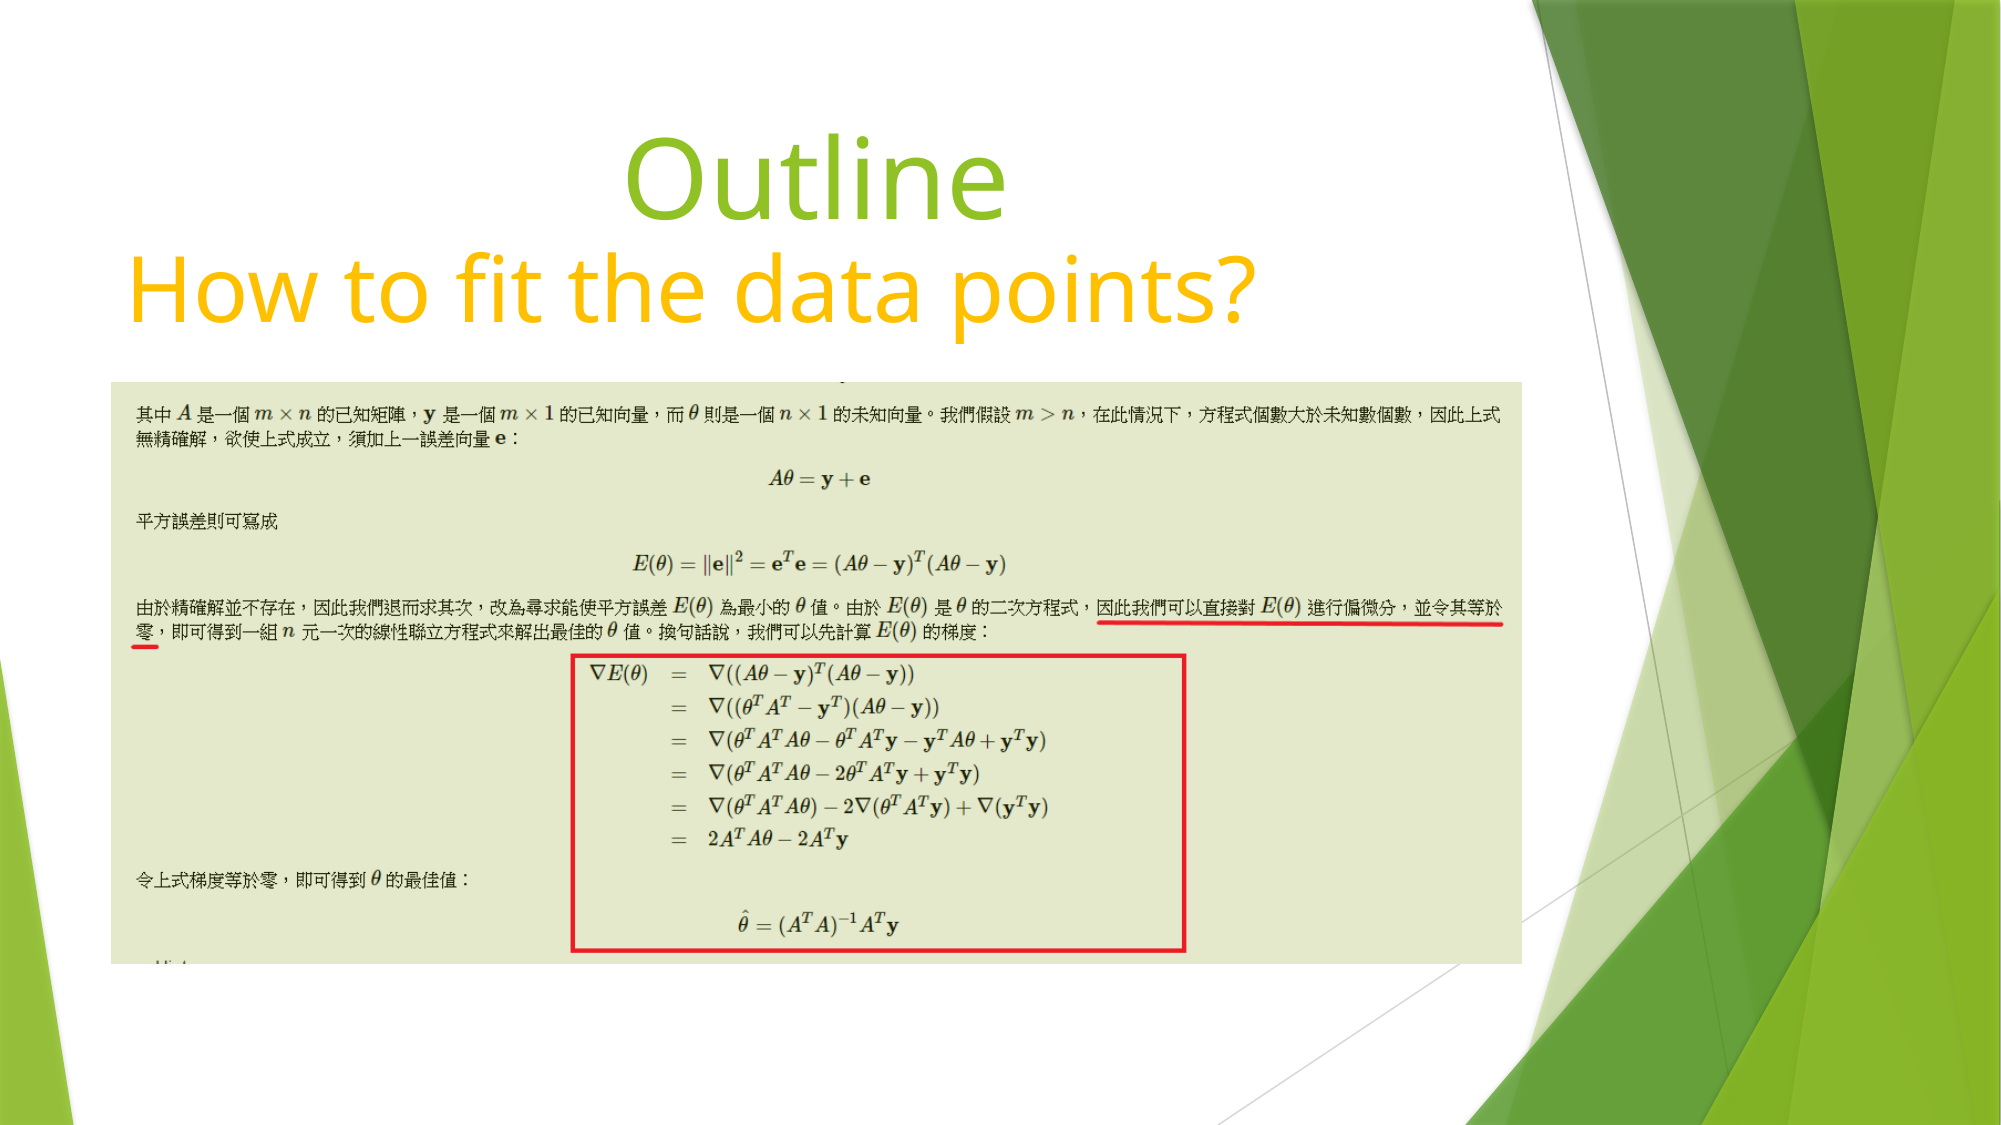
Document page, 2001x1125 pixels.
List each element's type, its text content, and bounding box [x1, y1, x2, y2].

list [110, 381, 1522, 964]
title Outline [111, 99, 1522, 317]
text_box How to fit the data points? [111, 223, 1438, 348]
